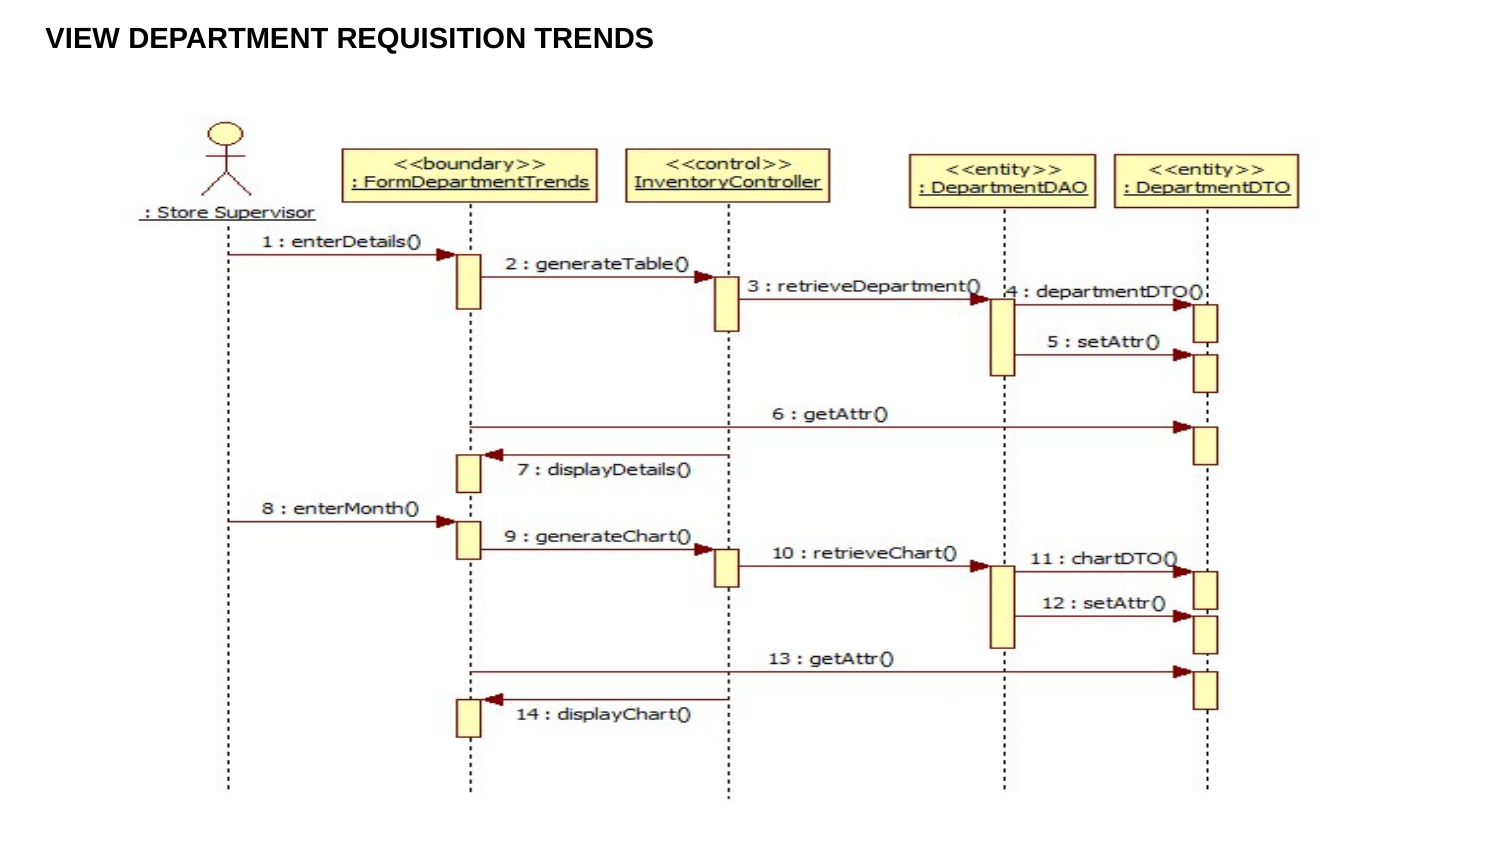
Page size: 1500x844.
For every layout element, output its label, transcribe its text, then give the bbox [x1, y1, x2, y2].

text_box VIEW DEPARTMENT REQUISITION TRENDS [30, 4, 736, 69]
picture [90, 93, 1339, 827]
